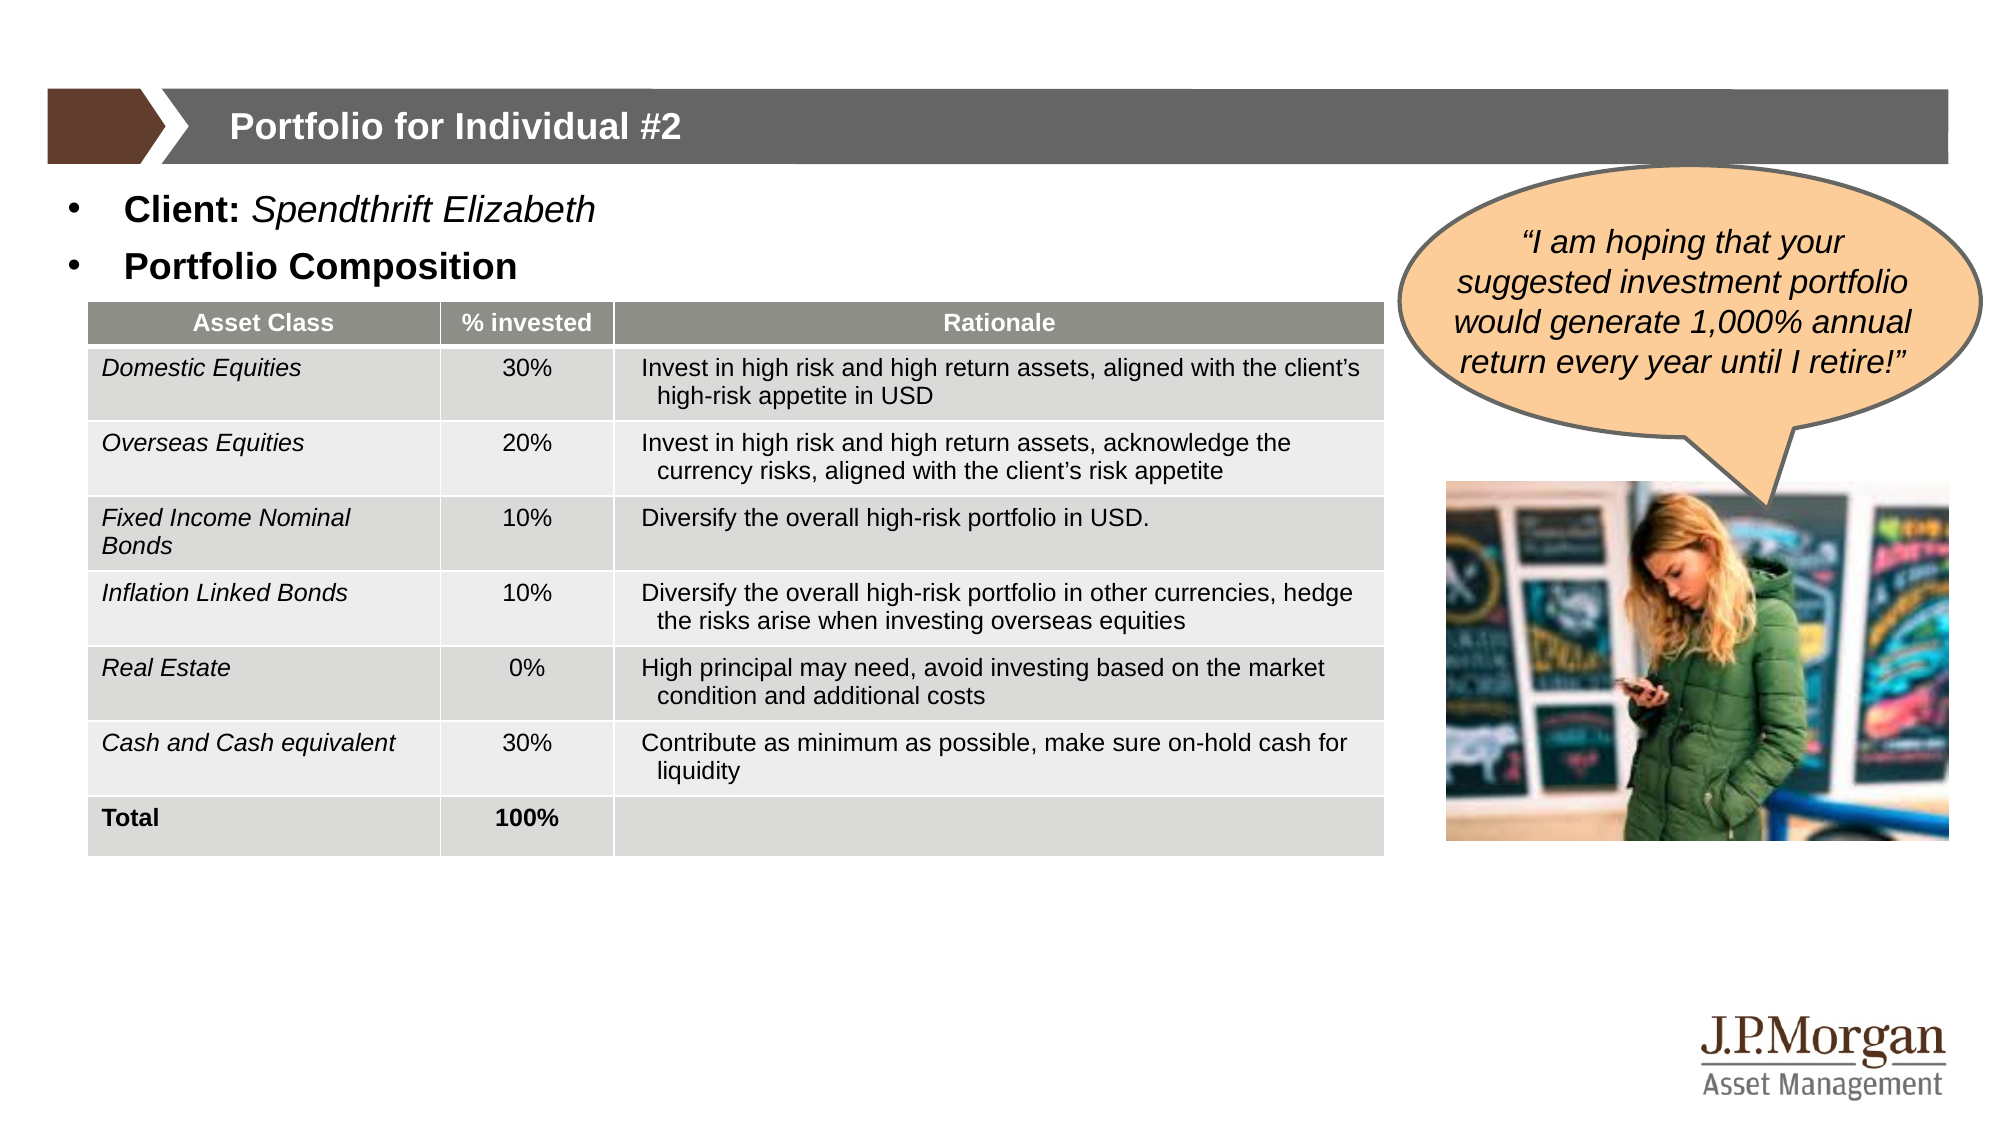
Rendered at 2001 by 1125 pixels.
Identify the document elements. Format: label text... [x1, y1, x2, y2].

table_cell Cash and Cash equivalent [88, 722, 440, 795]
table_cell Invest in high risk and high return assets, acknowledge the currency risks, aligned with the client’s risk appetite [615, 422, 1384, 495]
text_box [1466, 388, 1915, 479]
table_header % invested [441, 302, 613, 344]
table_cell Fixed Income Nominal Bonds [88, 497, 440, 570]
text_box “I am hoping that your suggested investment portfolio would generate 1,000% annual return every year until I retire!” [1437, 212, 1929, 388]
table_cell 10% [441, 572, 613, 645]
table_cell Diversify the overall high-risk portfolio in other currencies, hedge the risks arise when investing overseas equities [615, 572, 1384, 645]
table_cell 100% [441, 797, 613, 856]
picture [1445, 481, 1949, 841]
table_cell 30% [441, 349, 613, 420]
table_cell 20% [441, 422, 613, 495]
text_box [1929, 223, 1981, 379]
text_box Client: Spendthrift Elizabeth Portfolio Composition [52, 177, 1228, 295]
table_cell Domestic Equities [88, 349, 440, 420]
title Portfolio for Individual #2 [229, 91, 1802, 162]
table_cell 30% [441, 722, 613, 795]
table_cell Inflation Linked Bonds [88, 572, 440, 645]
table_cell Invest in high risk and high return assets, aligned with the client’s high-risk appetite in USD [615, 349, 1384, 420]
table_cell Total [88, 797, 440, 856]
table_header Asset Class [88, 302, 440, 344]
table_cell Real Estate [88, 647, 440, 720]
table_cell Diversify the overall high-risk portfolio in USD. [615, 497, 1384, 570]
picture [1683, 1000, 1964, 1116]
text_box [1399, 234, 1437, 369]
table_cell High principal may need, avoid investing based on the market condition and additional costs [615, 647, 1384, 720]
table_cell Contribute as minimum as possible, make sure on-hold cash for liquidity [615, 722, 1384, 795]
table_cell 0% [441, 647, 613, 720]
text_box [1470, 165, 1910, 212]
table_header Rationale [615, 302, 1384, 344]
table_cell Overseas Equities [88, 422, 440, 495]
table_cell 10% [441, 497, 613, 570]
table_cell [615, 797, 1384, 856]
